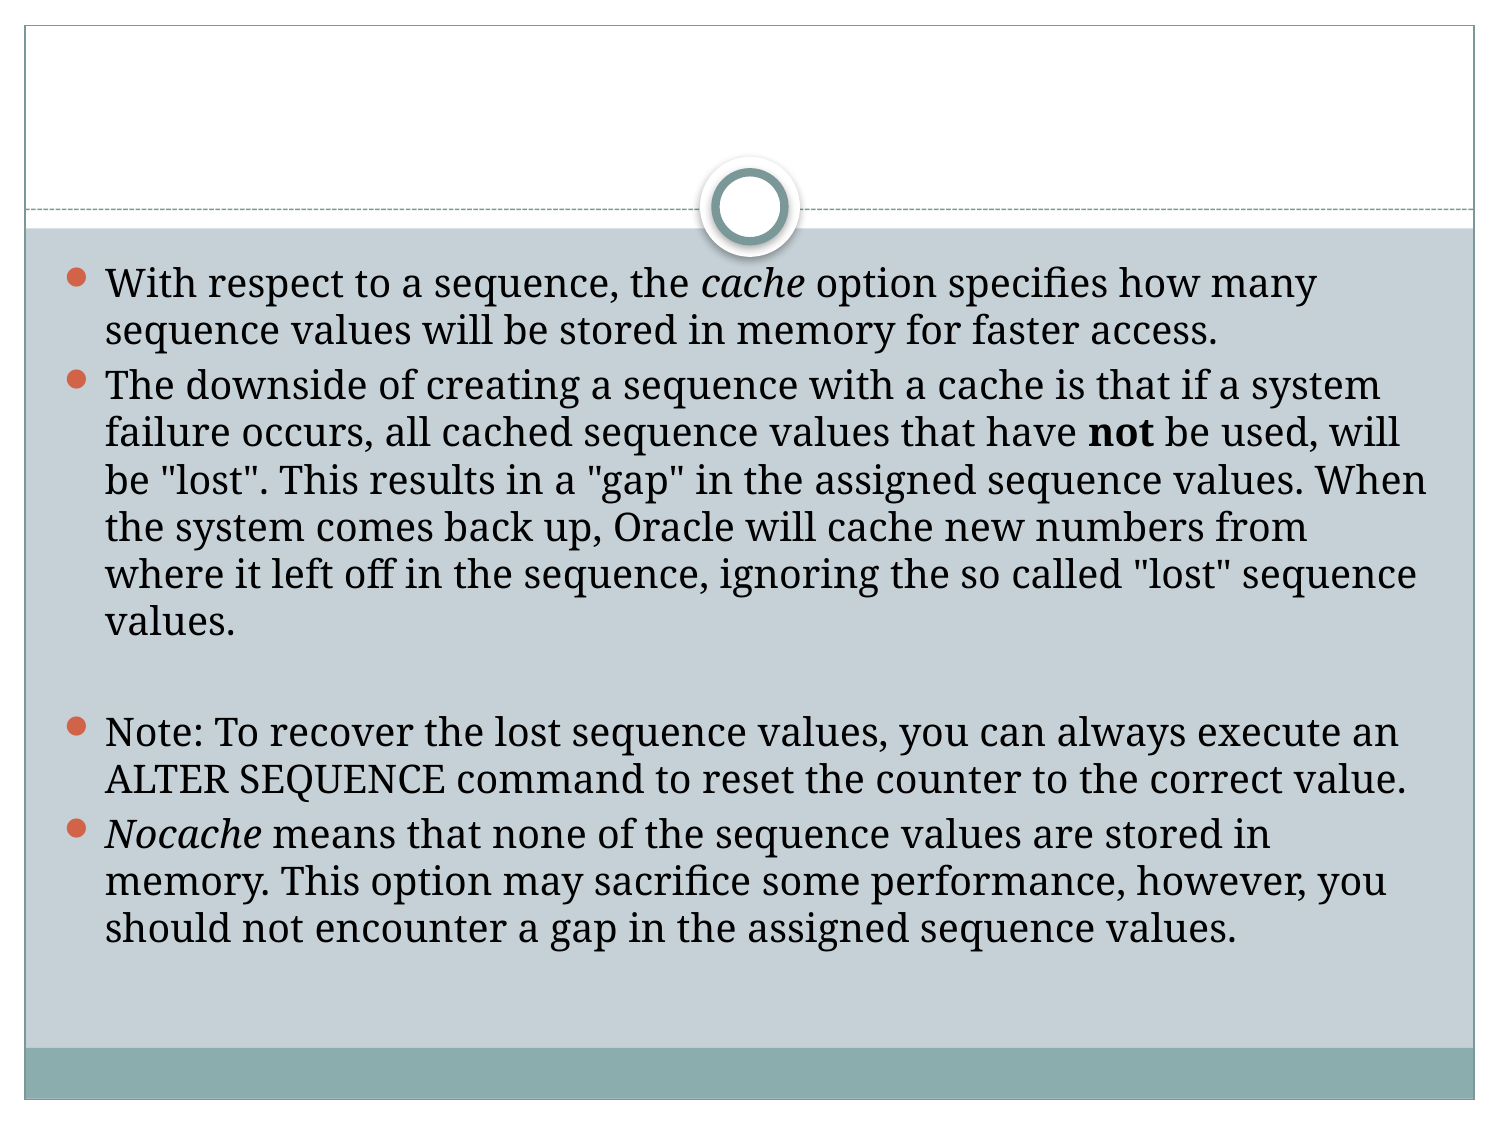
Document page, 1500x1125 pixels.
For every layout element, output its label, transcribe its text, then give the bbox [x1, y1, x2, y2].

list With respect to a sequence, the cache option specifies how many sequence values will be stored in memory for faster access. The downside of creating a sequence with a cache is that if a system failure occurs, all cached sequence values that have not be used, will be "lost". This results in a "gap" in the assigned sequence values. When the system comes back up, Oracle will cache new numbers from where it left off in the sequence, ignoring the so called "lost" sequence values. Note: To recover the lost sequence values, you can always execute an ALTER SEQUENCE command to reset the counter to the correct value. Nocache means that none of the sequence values are stored in memory. This option may sacrifice some performance, however, you should not encounter a gap in the assigned sequence values. [49, 250, 1445, 1001]
